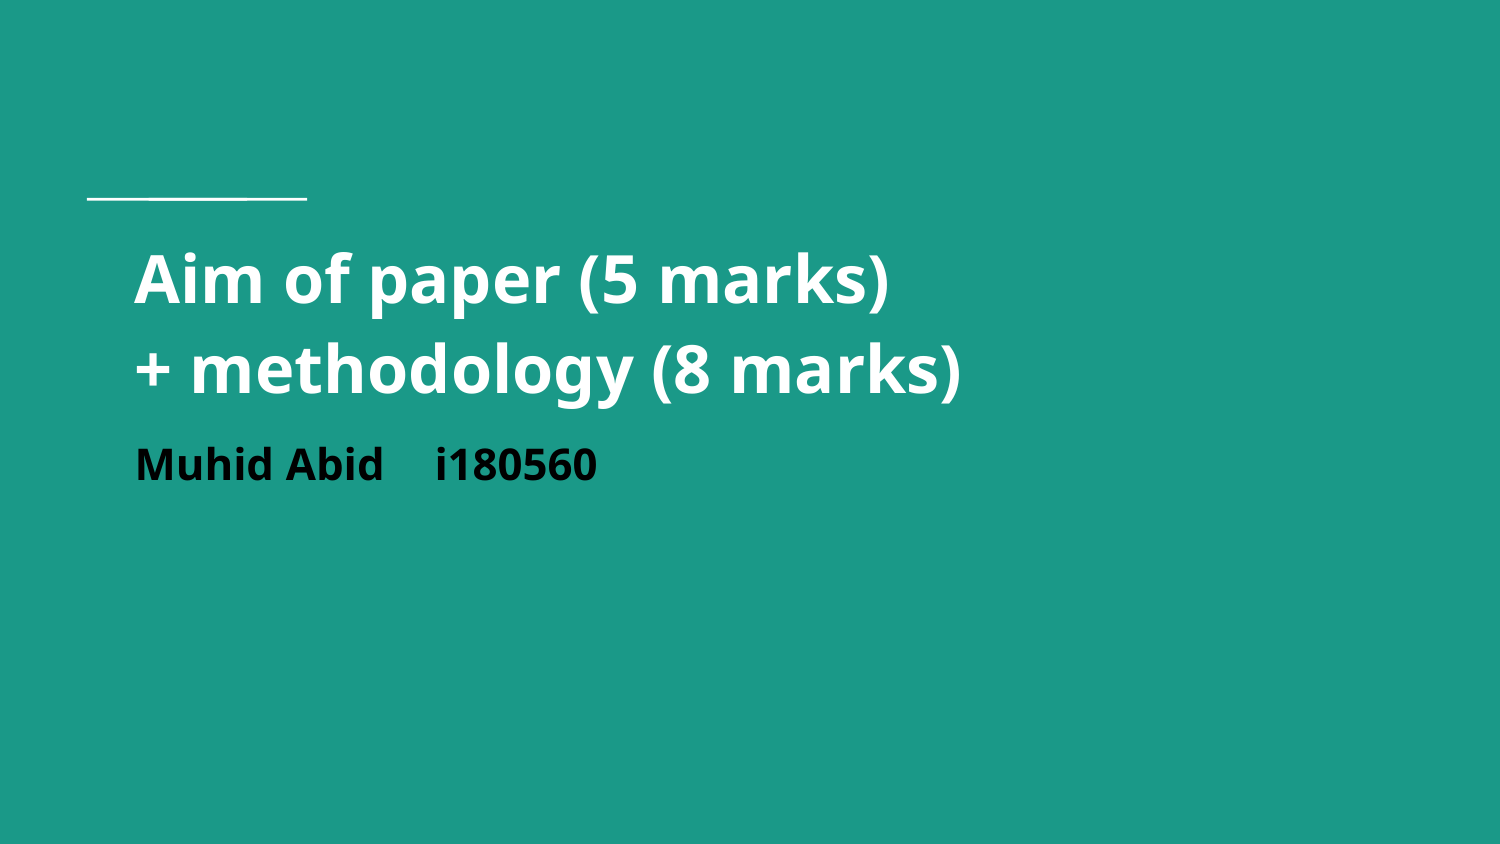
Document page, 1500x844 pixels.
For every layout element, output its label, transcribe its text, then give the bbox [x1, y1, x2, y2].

text_box Muhid Abid i180560 [119, 421, 1324, 505]
title Aim of paper (5 marks) + methodology (8 marks) [119, 216, 1223, 421]
